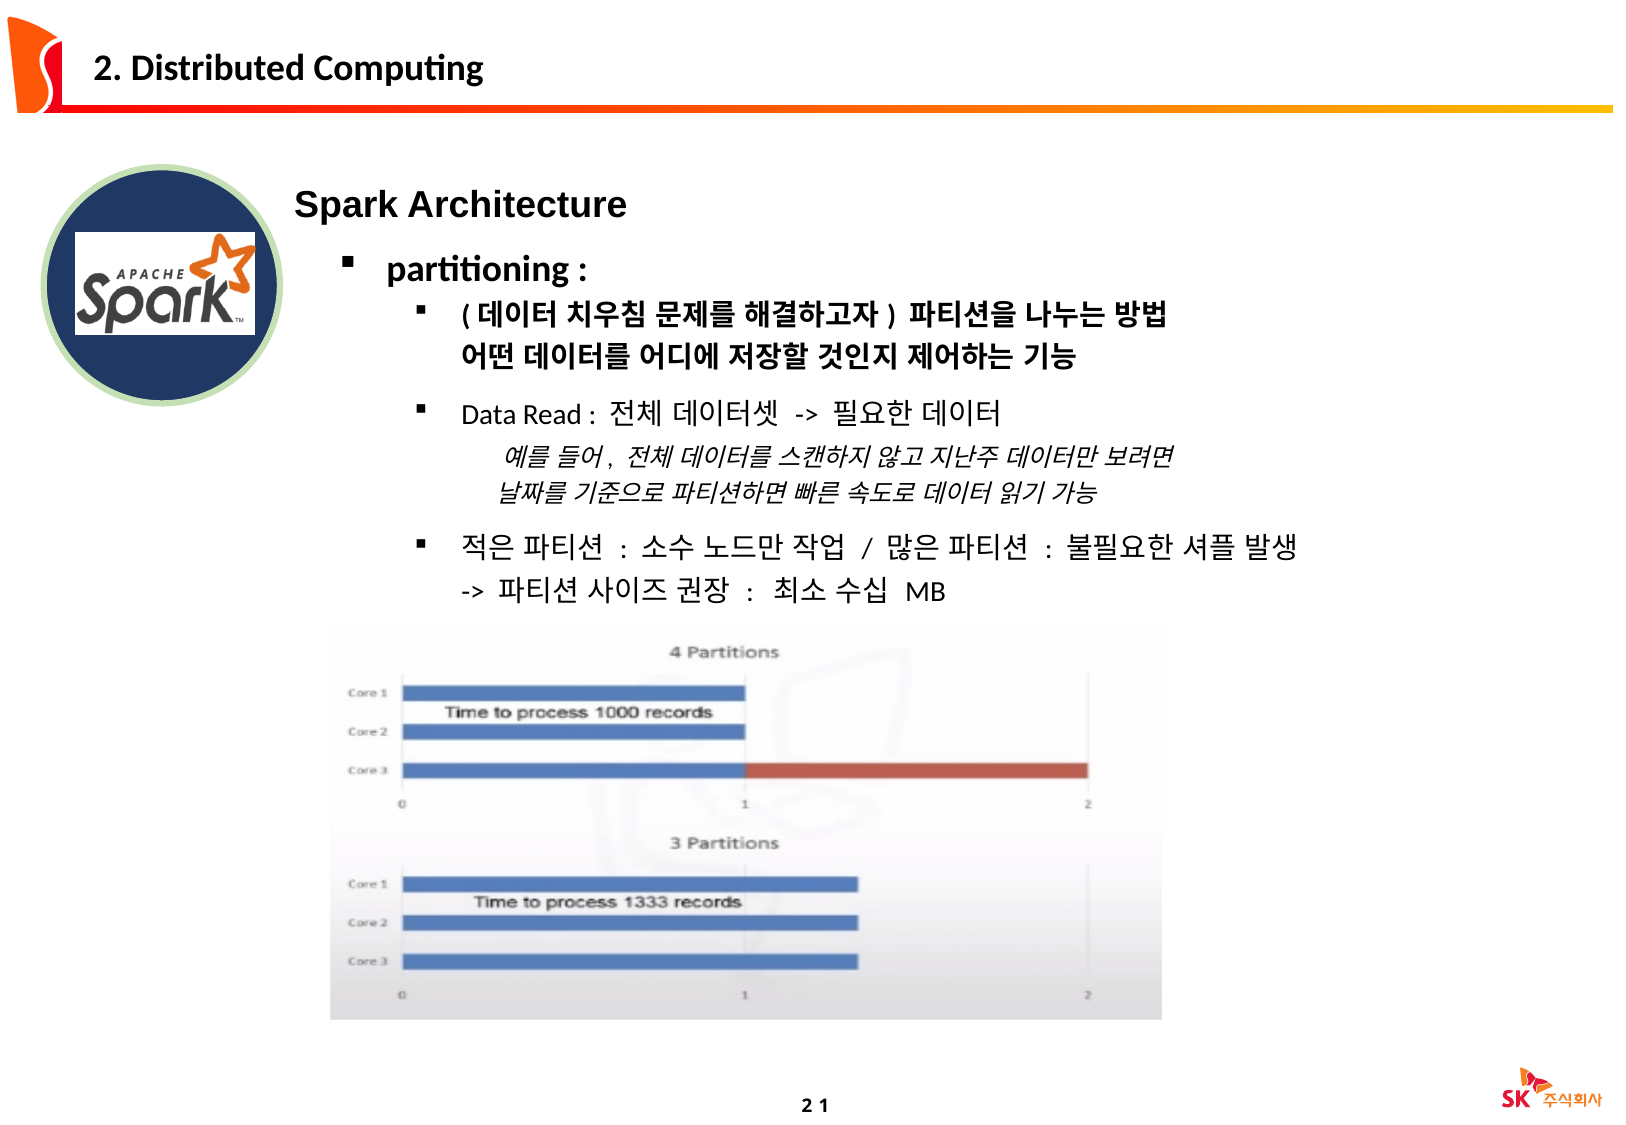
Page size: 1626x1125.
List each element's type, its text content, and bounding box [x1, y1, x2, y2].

text_box Spark Architecture [279, 167, 1567, 232]
picture [75, 232, 256, 335]
picture [311, 623, 1185, 1038]
picture [0, 12, 62, 113]
title 2. Distributed Computing [78, 13, 1501, 97]
text_box partitioning : (데이터 치우침 문제를 해결하고자) 파티션을 나누는 방법 어떤 데이터를 어디에 저장할 것인지 제어하는 기능 Data Read : 전체 데이터셋 -> 필요한 데이터 예를 들어, 전체 데이터를 스캔하지 않고 지난주 데이터만 보려면 날짜를 기준으로 파티션하면 빠른 속도로 데이터 읽기 가능 적은 파티션 : 소수 노드만 작업 / 많은 파티션 : 불필요한 셔플 발생 -> 파티션 사이즈 권장 : 최소 수십 MB 파일 갯수/크기 관리, 캐싱 작은 크기의 파일 문제 여러개의 작은 파일 : 메타데이터 관리에 부하 ex. HDFS : Block 단위 <- 작은 파일도 전체 Read Block이 클 때 : 적은 Row Read도 전체 Read로 비효율 캐싱 임시 저장소에 데이터를 보관해 빠르게 접근, 같은 데이터셋을 계속해서 재사용 한다면 캐싱 사용 [324, 228, 1314, 1004]
text_box [42, 166, 281, 405]
